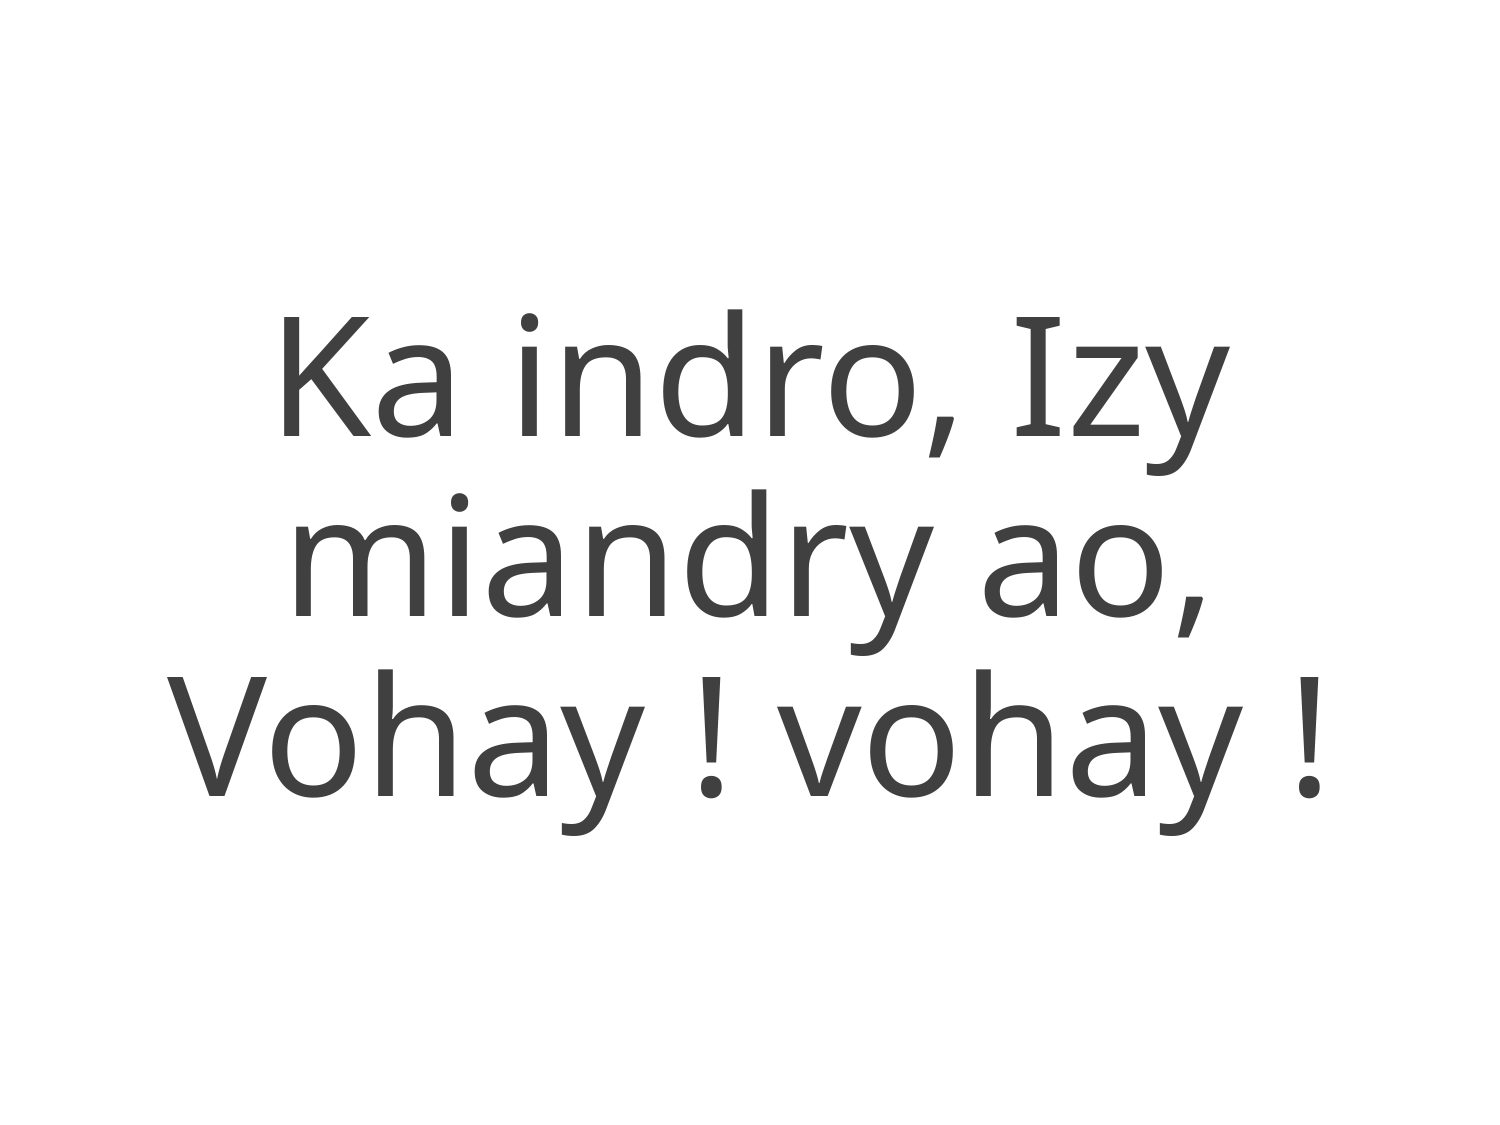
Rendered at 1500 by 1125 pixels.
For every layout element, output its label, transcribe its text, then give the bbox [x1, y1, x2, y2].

title Ka indro, Izy miandry ao, Vohay ! vohay ! [0, 453, 1500, 672]
